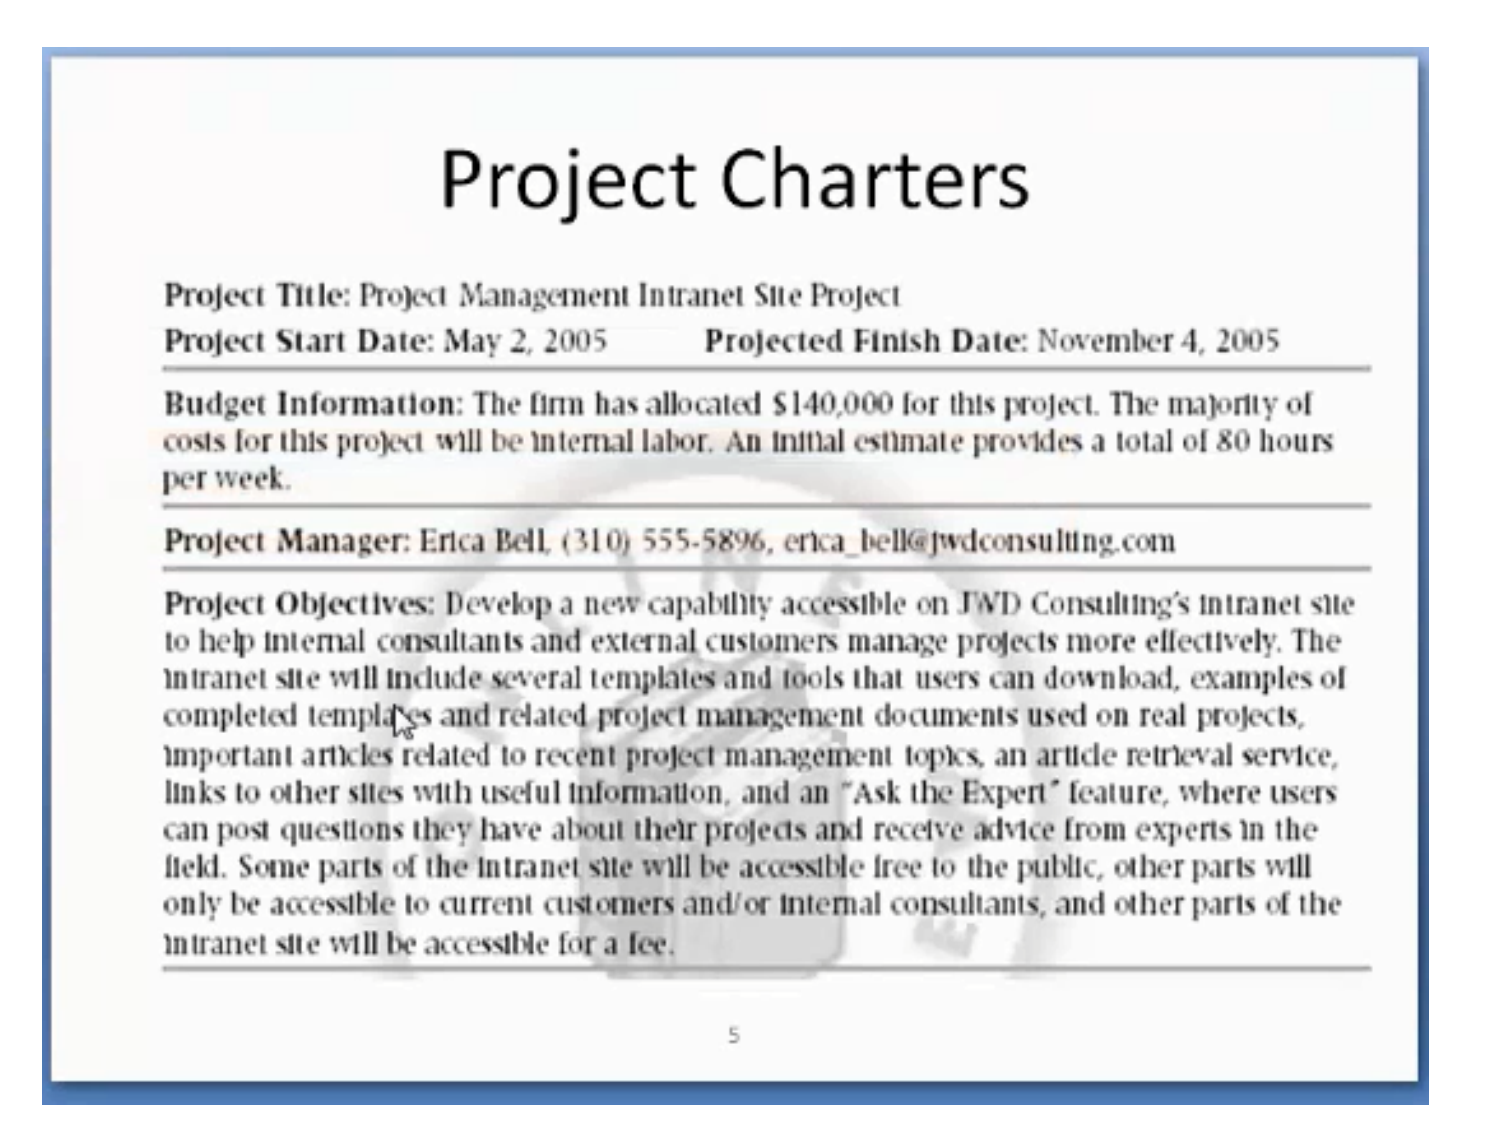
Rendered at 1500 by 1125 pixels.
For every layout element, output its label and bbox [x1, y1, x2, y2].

picture [42, 47, 1429, 1105]
